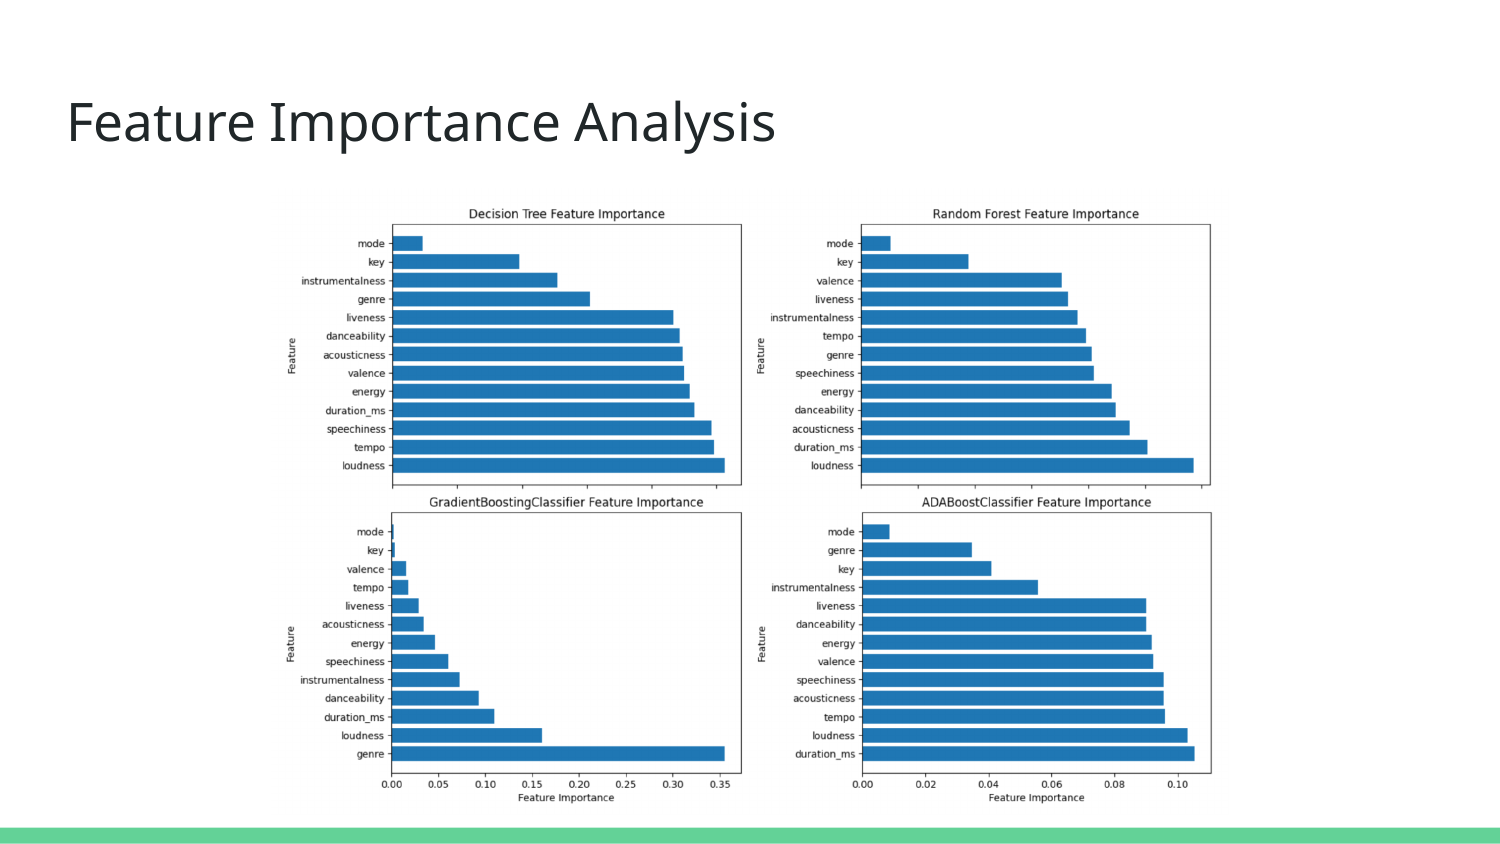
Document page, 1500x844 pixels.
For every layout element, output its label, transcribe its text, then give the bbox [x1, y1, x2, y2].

title Feature Importance Analysis [51, 72, 1449, 167]
picture [271, 187, 1229, 816]
